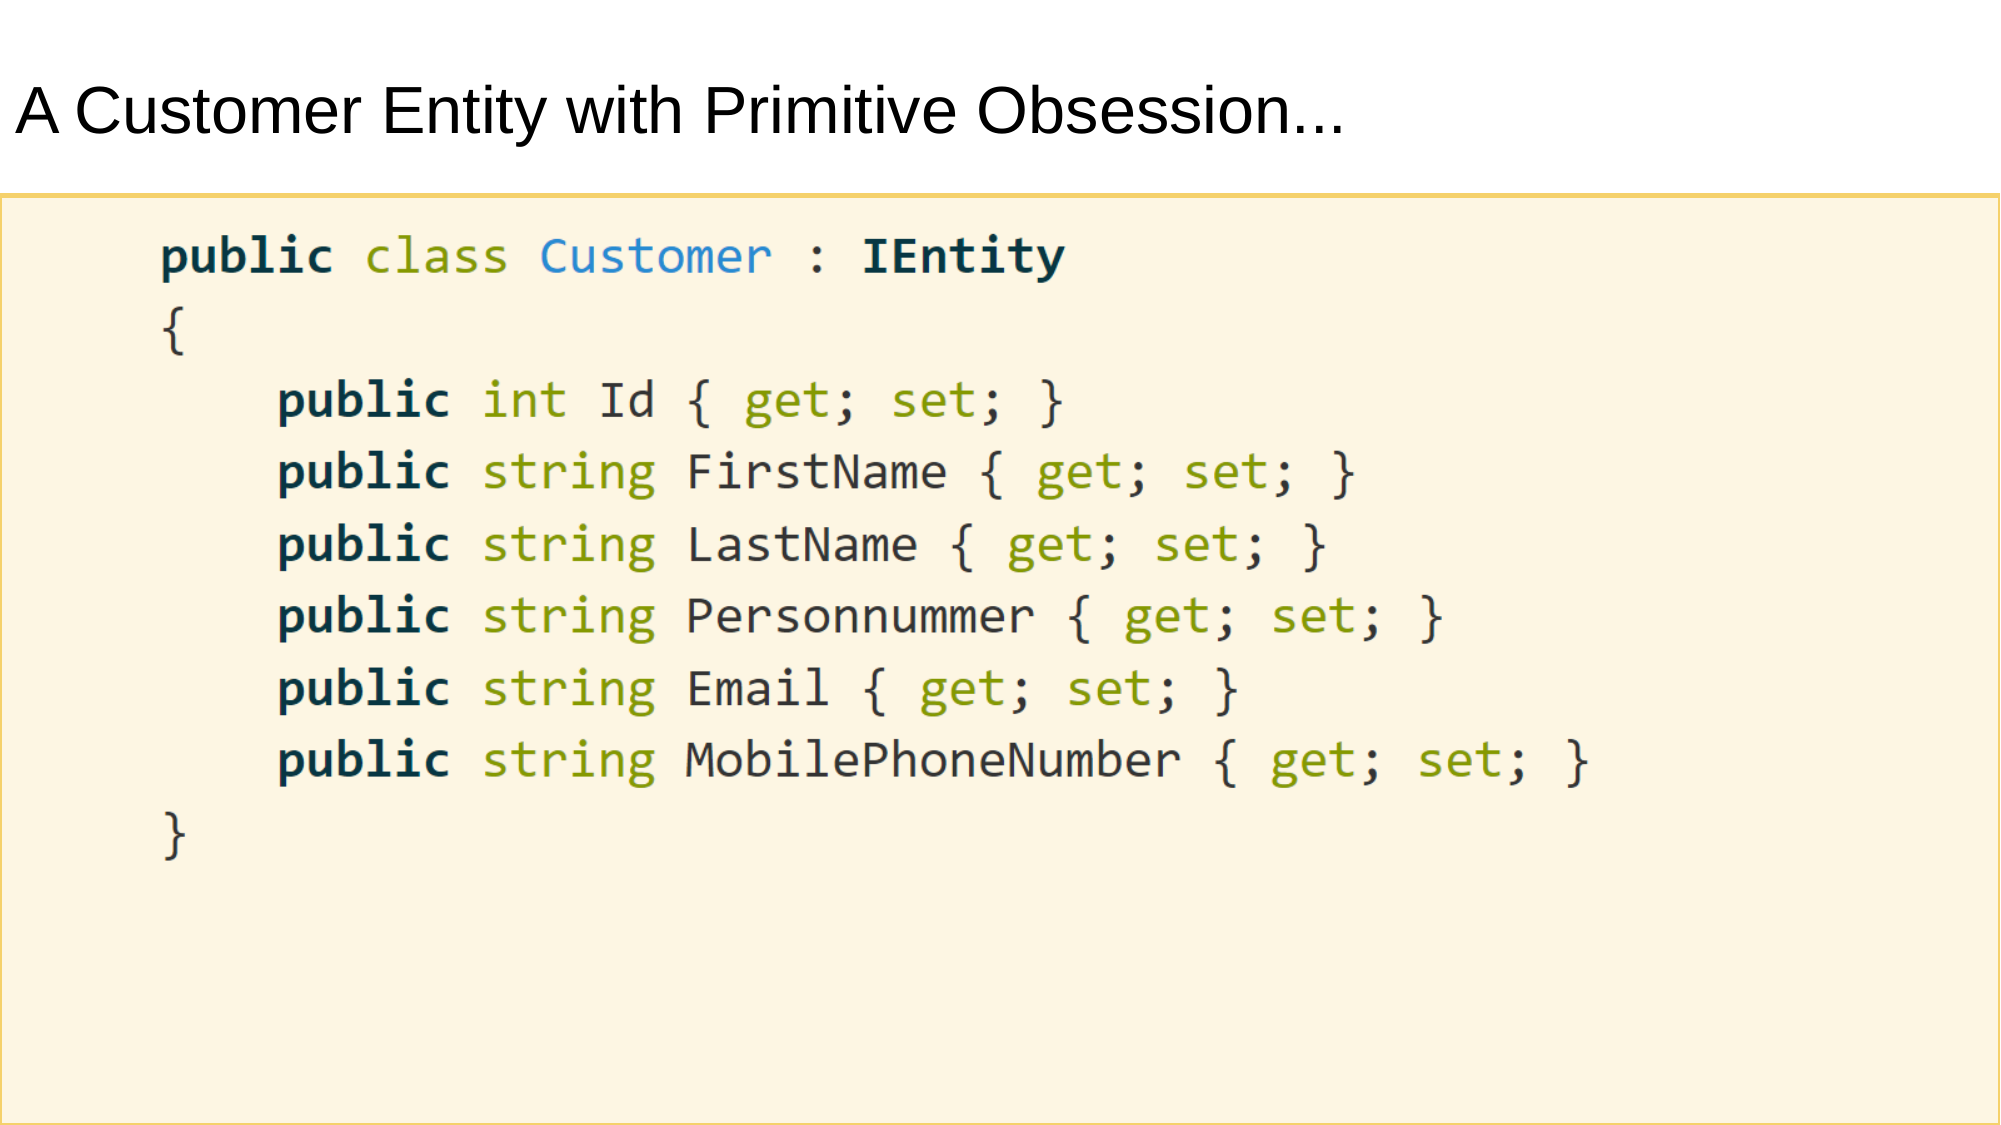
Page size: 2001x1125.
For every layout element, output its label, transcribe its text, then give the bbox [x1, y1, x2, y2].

title A Customer Entity with Primitive Obsession... [0, 2, 1725, 221]
picture [0, 0, 2001, 1125]
picture [149, 224, 1607, 877]
text_box [0, 194, 2000, 1125]
